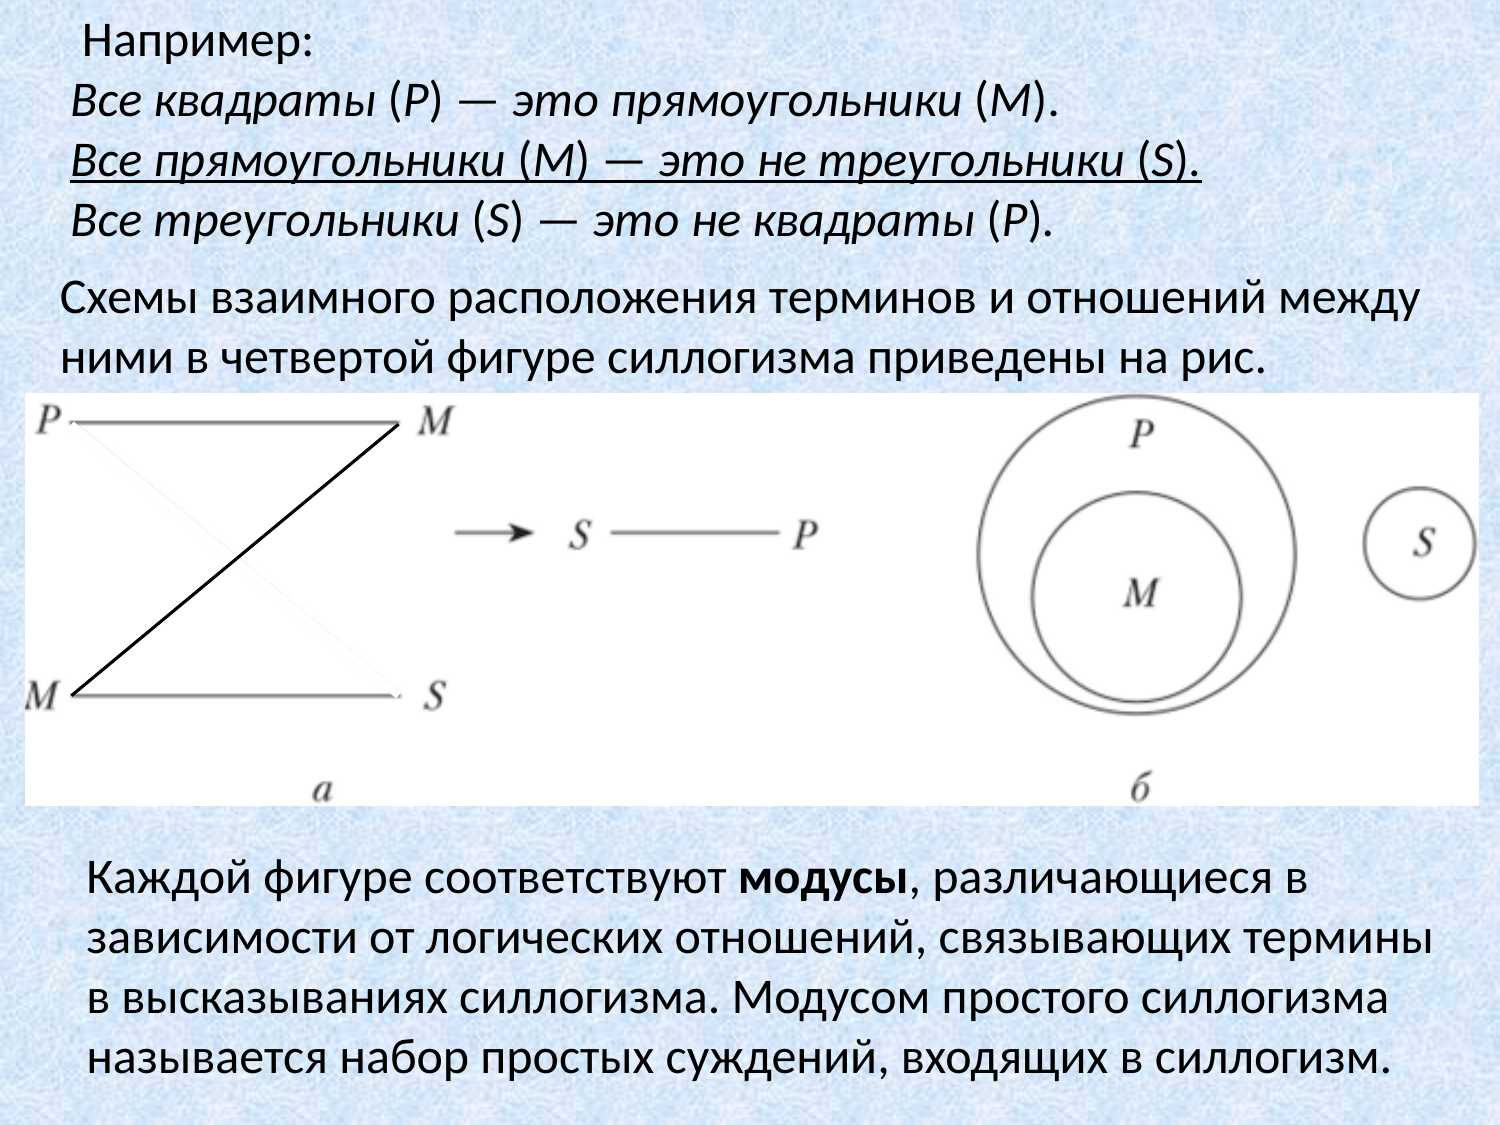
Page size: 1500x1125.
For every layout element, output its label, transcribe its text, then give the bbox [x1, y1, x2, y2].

text_box Например: Все квадраты (Р) — это прямоугольники (М). Все прямоугольники (М) — это не треугольники (S). Все треугольники (S) — это не квадраты (Р). [55, 0, 1464, 254]
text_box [25, 393, 1479, 807]
text_box Схемы взаимного расположения терминов и отношений между ними в четвертой фигуре силлогизма приведены на рис. [45, 256, 1464, 392]
picture [0, 0, 1500, 1125]
text_box Каждой фигуре соответствуют модусы, различающиеся в зависимости от логических отношений, связывающих термины в высказываниях силлогизма. Модусом простого силлогизма называется набор простых суждений, входящих в силлогизм. [71, 836, 1481, 1092]
